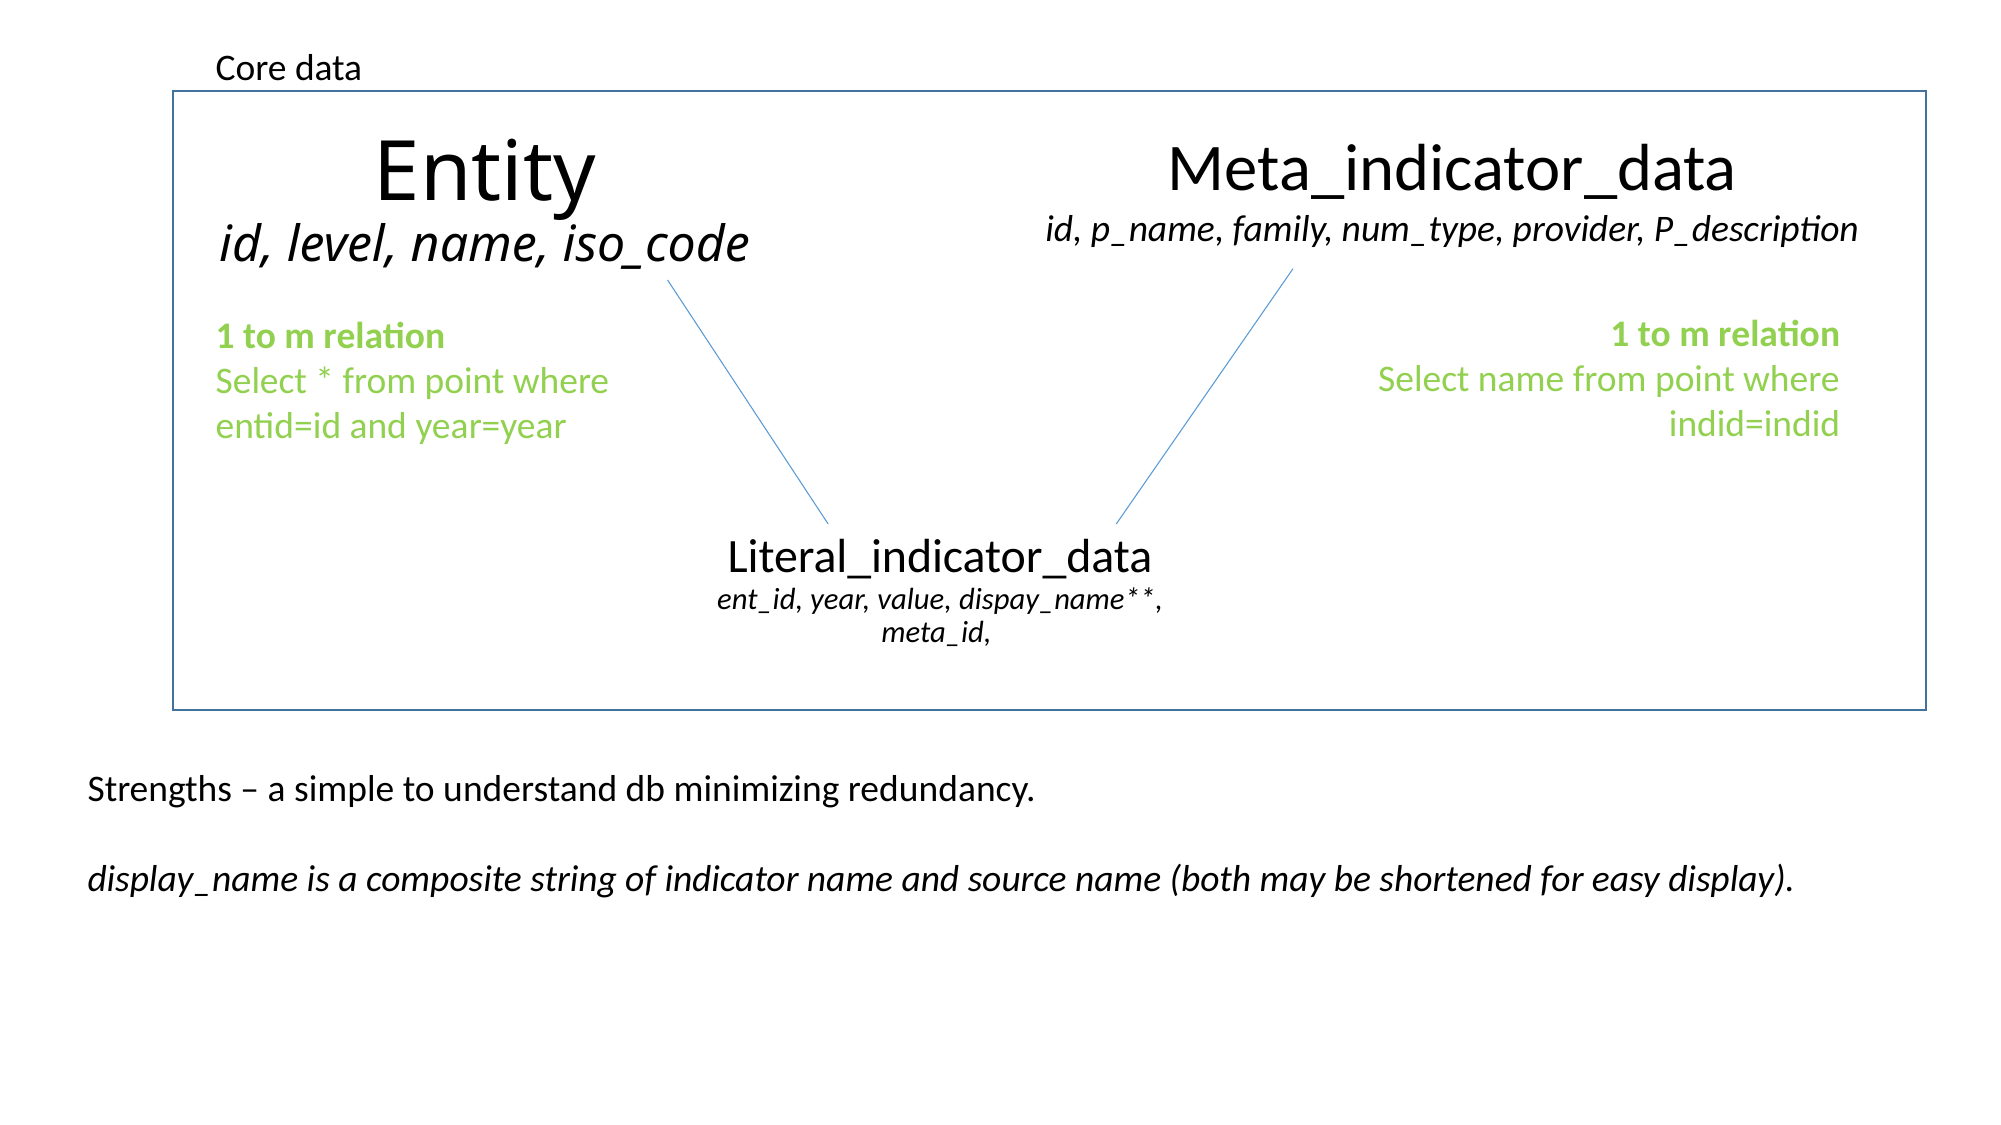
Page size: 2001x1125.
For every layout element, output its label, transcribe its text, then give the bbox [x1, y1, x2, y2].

text_box Strengths – a simple to understand db minimizing redundancy. display_name is a composite string of indicator name and source name (both may be shortened for easy display). [72, 756, 1820, 952]
text_box Core data [200, 35, 385, 141]
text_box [667, 279, 829, 524]
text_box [1116, 268, 1293, 524]
text_box [172, 90, 1927, 711]
